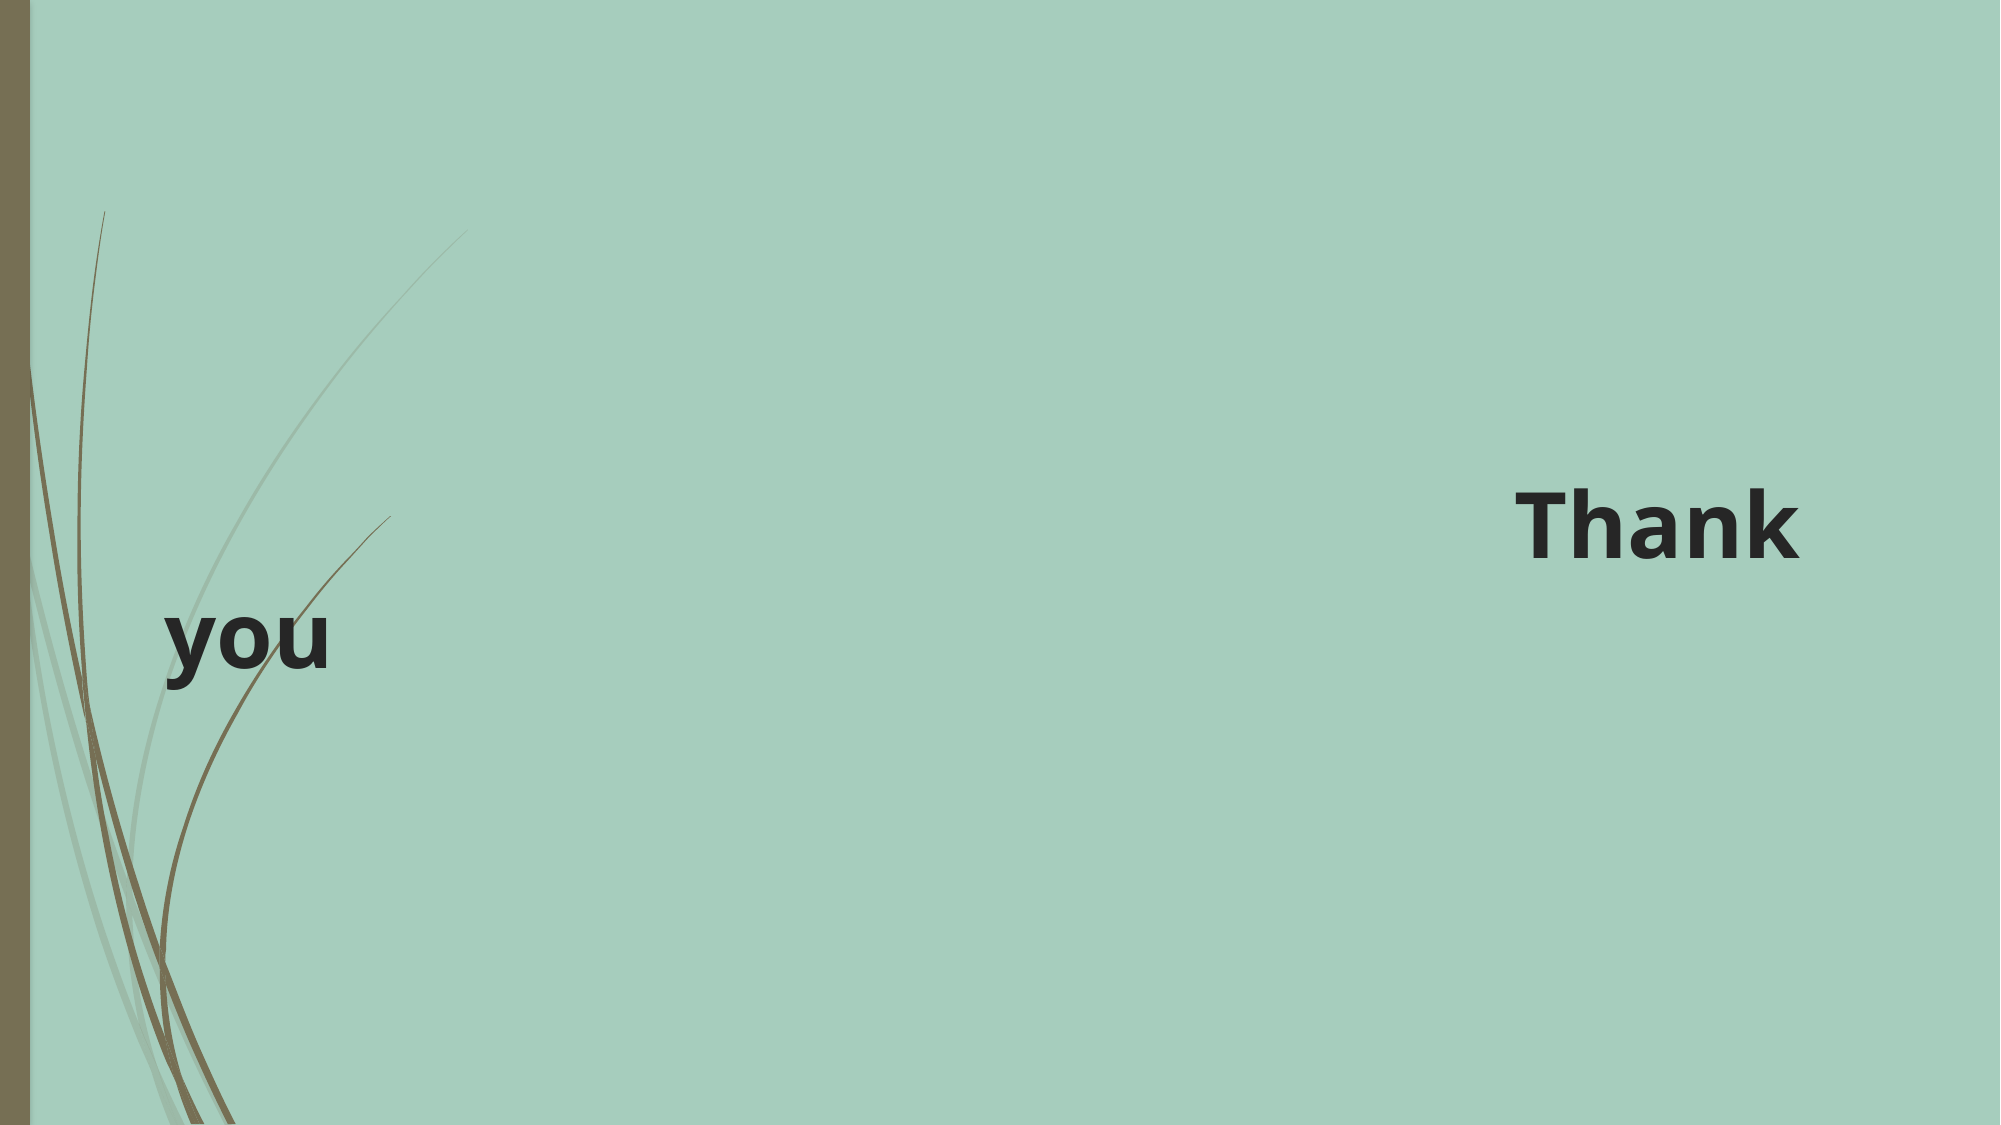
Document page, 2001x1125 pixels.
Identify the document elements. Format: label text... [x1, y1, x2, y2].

title Thank you [149, 459, 1851, 608]
